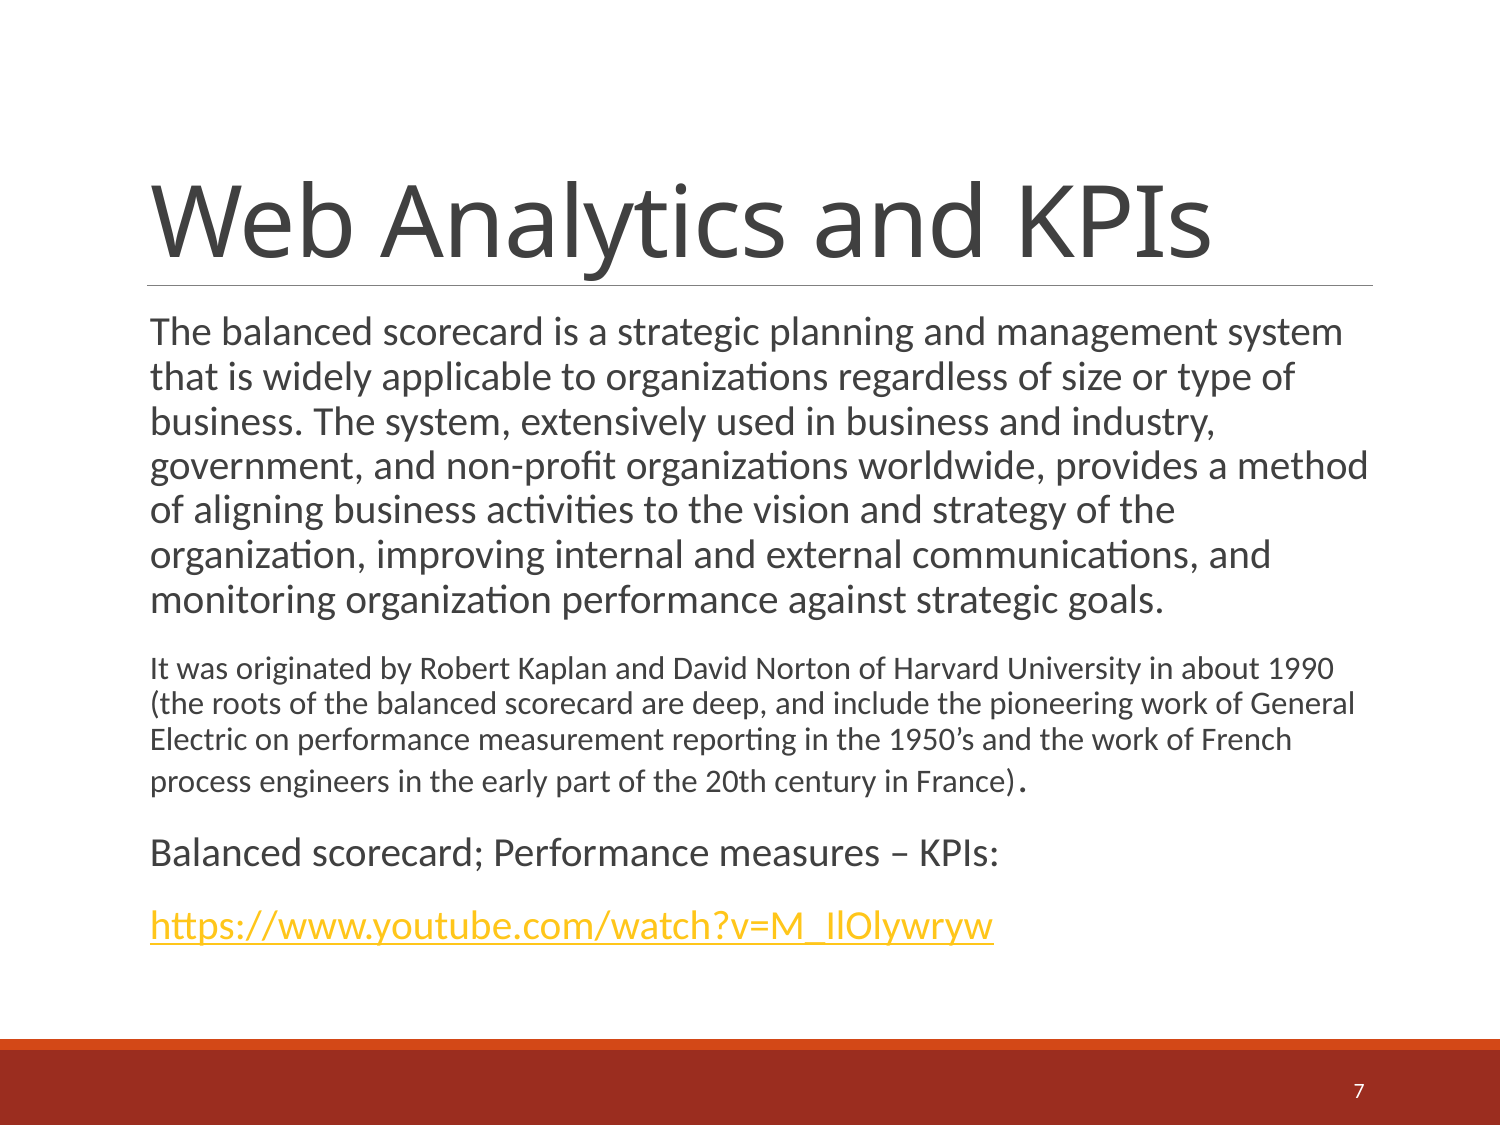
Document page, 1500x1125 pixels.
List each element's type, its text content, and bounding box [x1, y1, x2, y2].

title Web Analytics and KPIs [135, 47, 1373, 285]
slide_number 7 [1218, 1059, 1380, 1120]
list The balanced scorecard is a strategic planning and management system that is widely applicable to organizations regardless of size or type of business. The system, extensively used in business and industry, government, and non-profit organizations worldwide, provides a method of aligning business activities to the vision and strategy of the organization, improving internal and external communications, and monitoring organization performance against strategic goals. It was originated by Robert Kaplan and David Norton of Harvard University in about 1990 (the roots of the balanced scorecard are deep, and include the pioneering work of General Electric on performance measurement reporting in the 1950’s and the work of French process engineers in the early part of the 20th century in France). Balanced scorecard; Performance measures – KPIs: https://www.youtube.com/watch?v=M_IlOlywryw [135, 302, 1373, 963]
